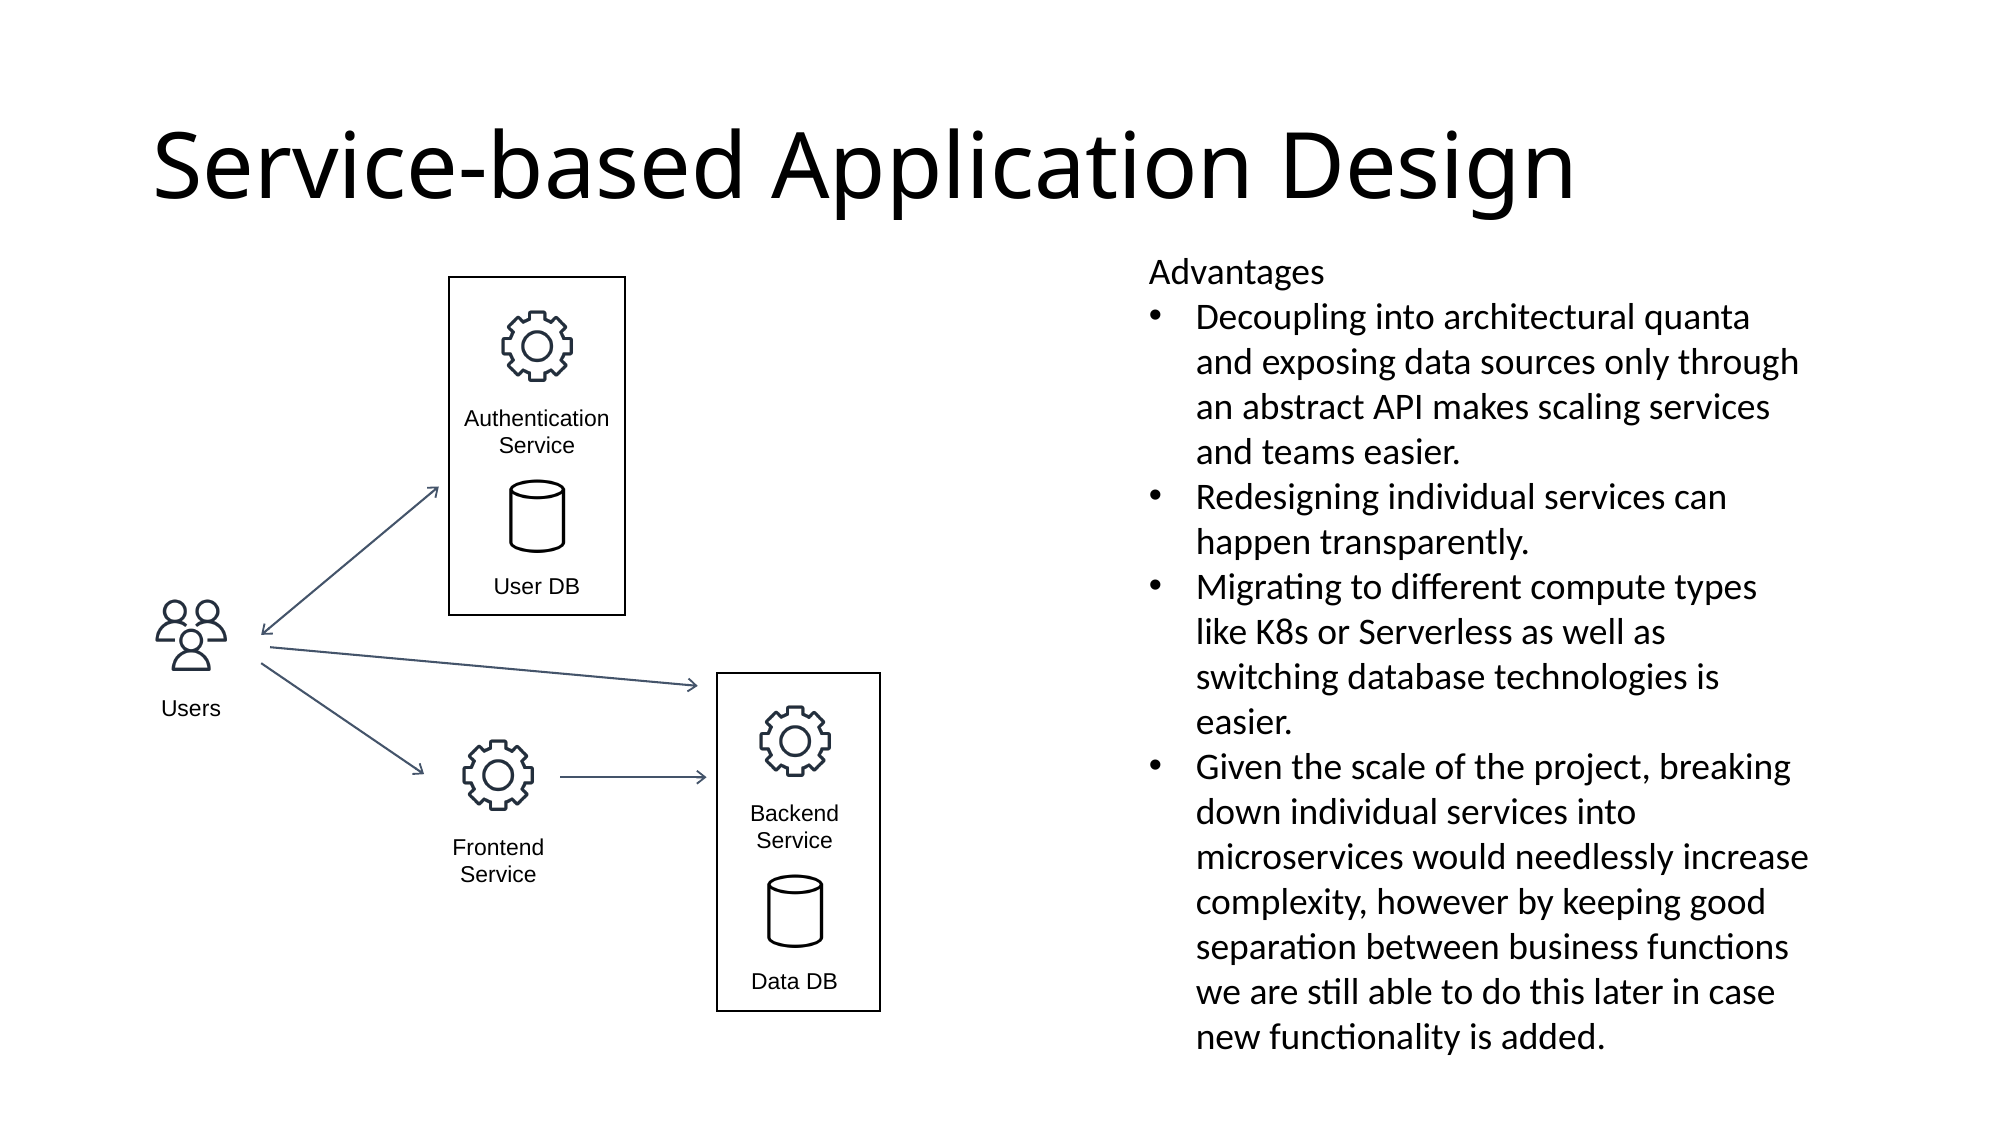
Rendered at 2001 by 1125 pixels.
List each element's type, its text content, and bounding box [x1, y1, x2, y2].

title Service-based Application Design [137, 59, 1863, 278]
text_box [261, 486, 439, 635]
text_box Advantages Decoupling into architectural quanta and exposing data sources only through an abstract API makes scaling services and teams easier. Redesigning individual services can happen transparently. Migrating to different compute types like K8s or Serverless as well as switching database technologies is easier. Given the scale of the project, breaking down individual services into microservices would needlessly increase complexity, however by keeping good separation between business functions we are still able to do this later in case new functionality is added. [1134, 239, 1830, 1065]
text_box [410, 736, 587, 896]
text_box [102, 596, 279, 729]
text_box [261, 663, 424, 775]
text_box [706, 673, 883, 1012]
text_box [448, 277, 625, 616]
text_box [269, 647, 698, 686]
